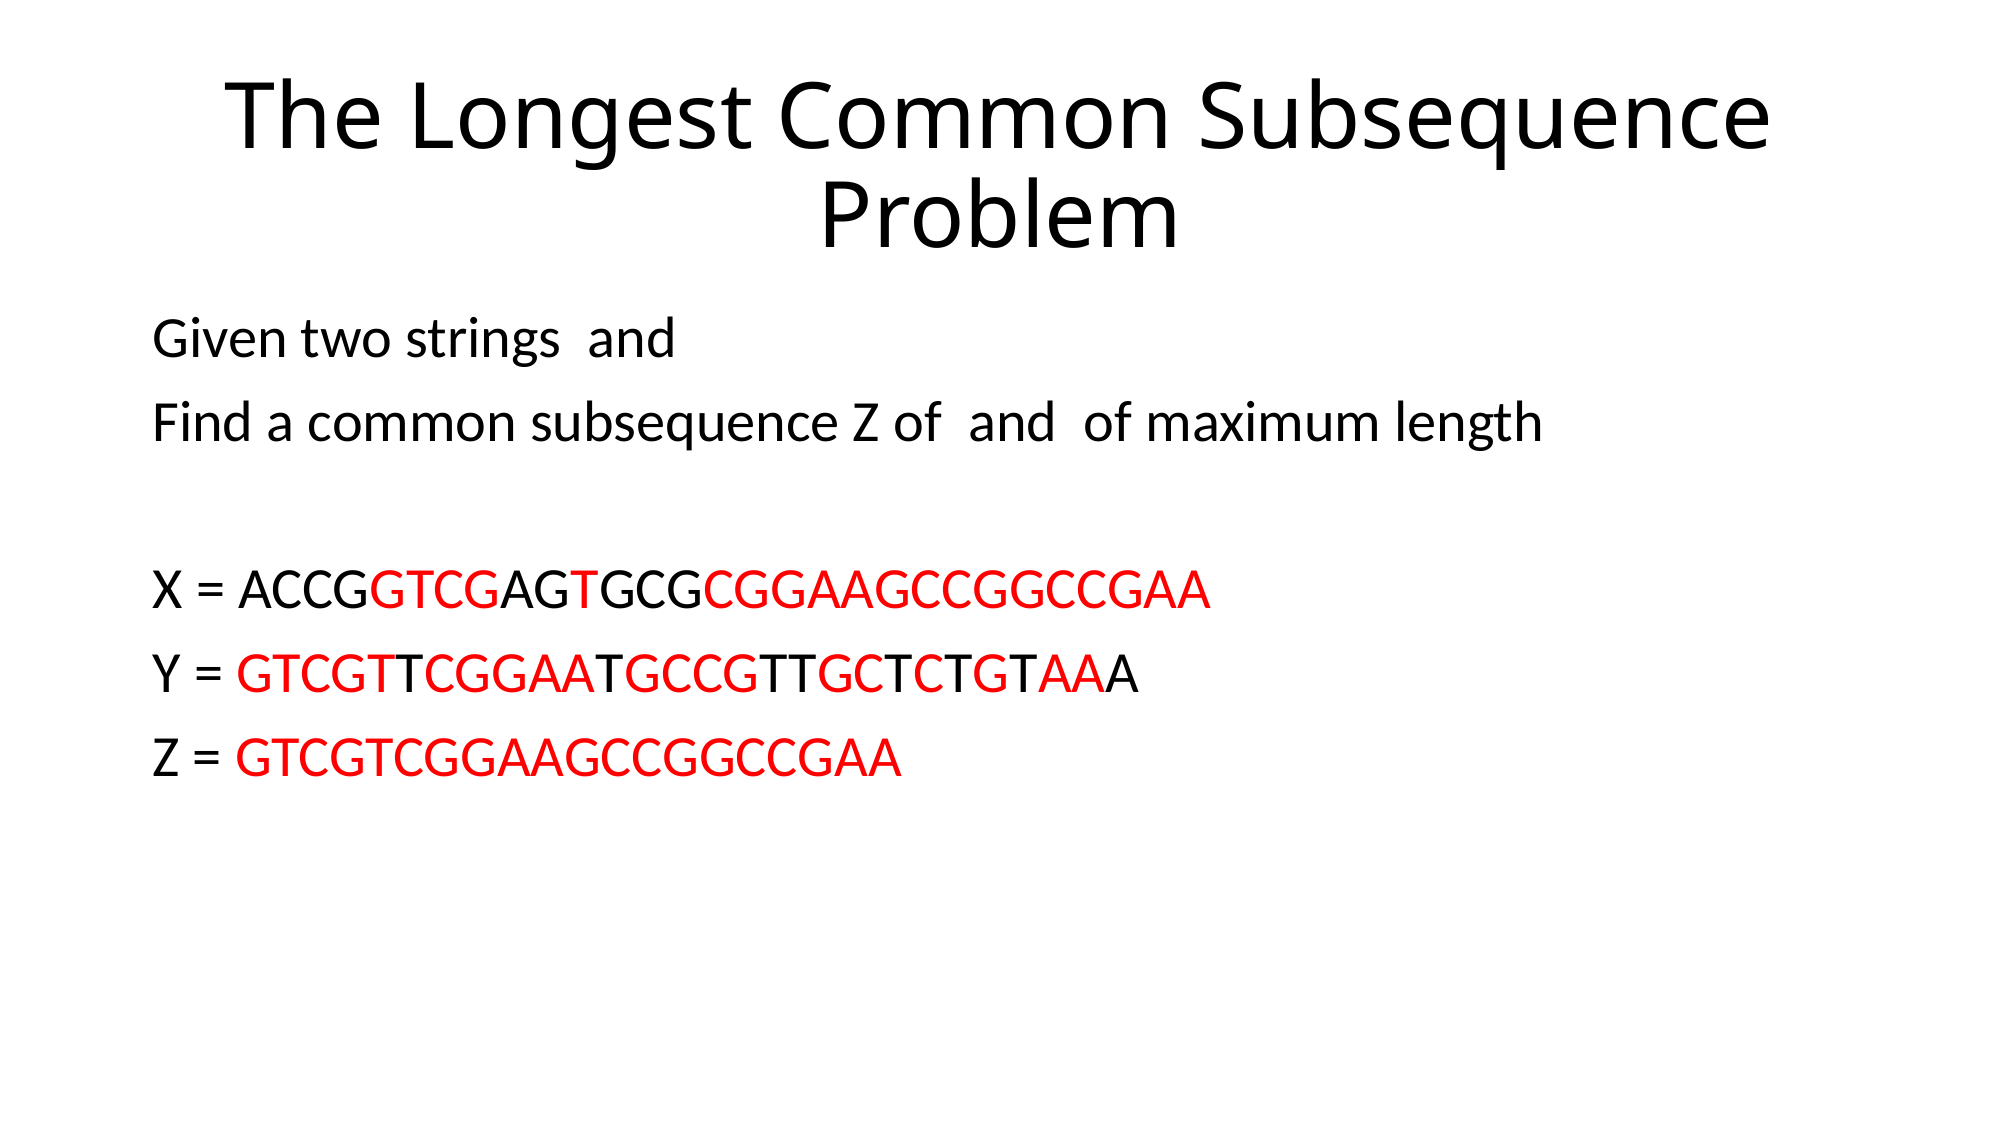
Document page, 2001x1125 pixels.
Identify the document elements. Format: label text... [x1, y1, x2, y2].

title The Longest Common Subsequence Problem [137, 59, 1863, 278]
